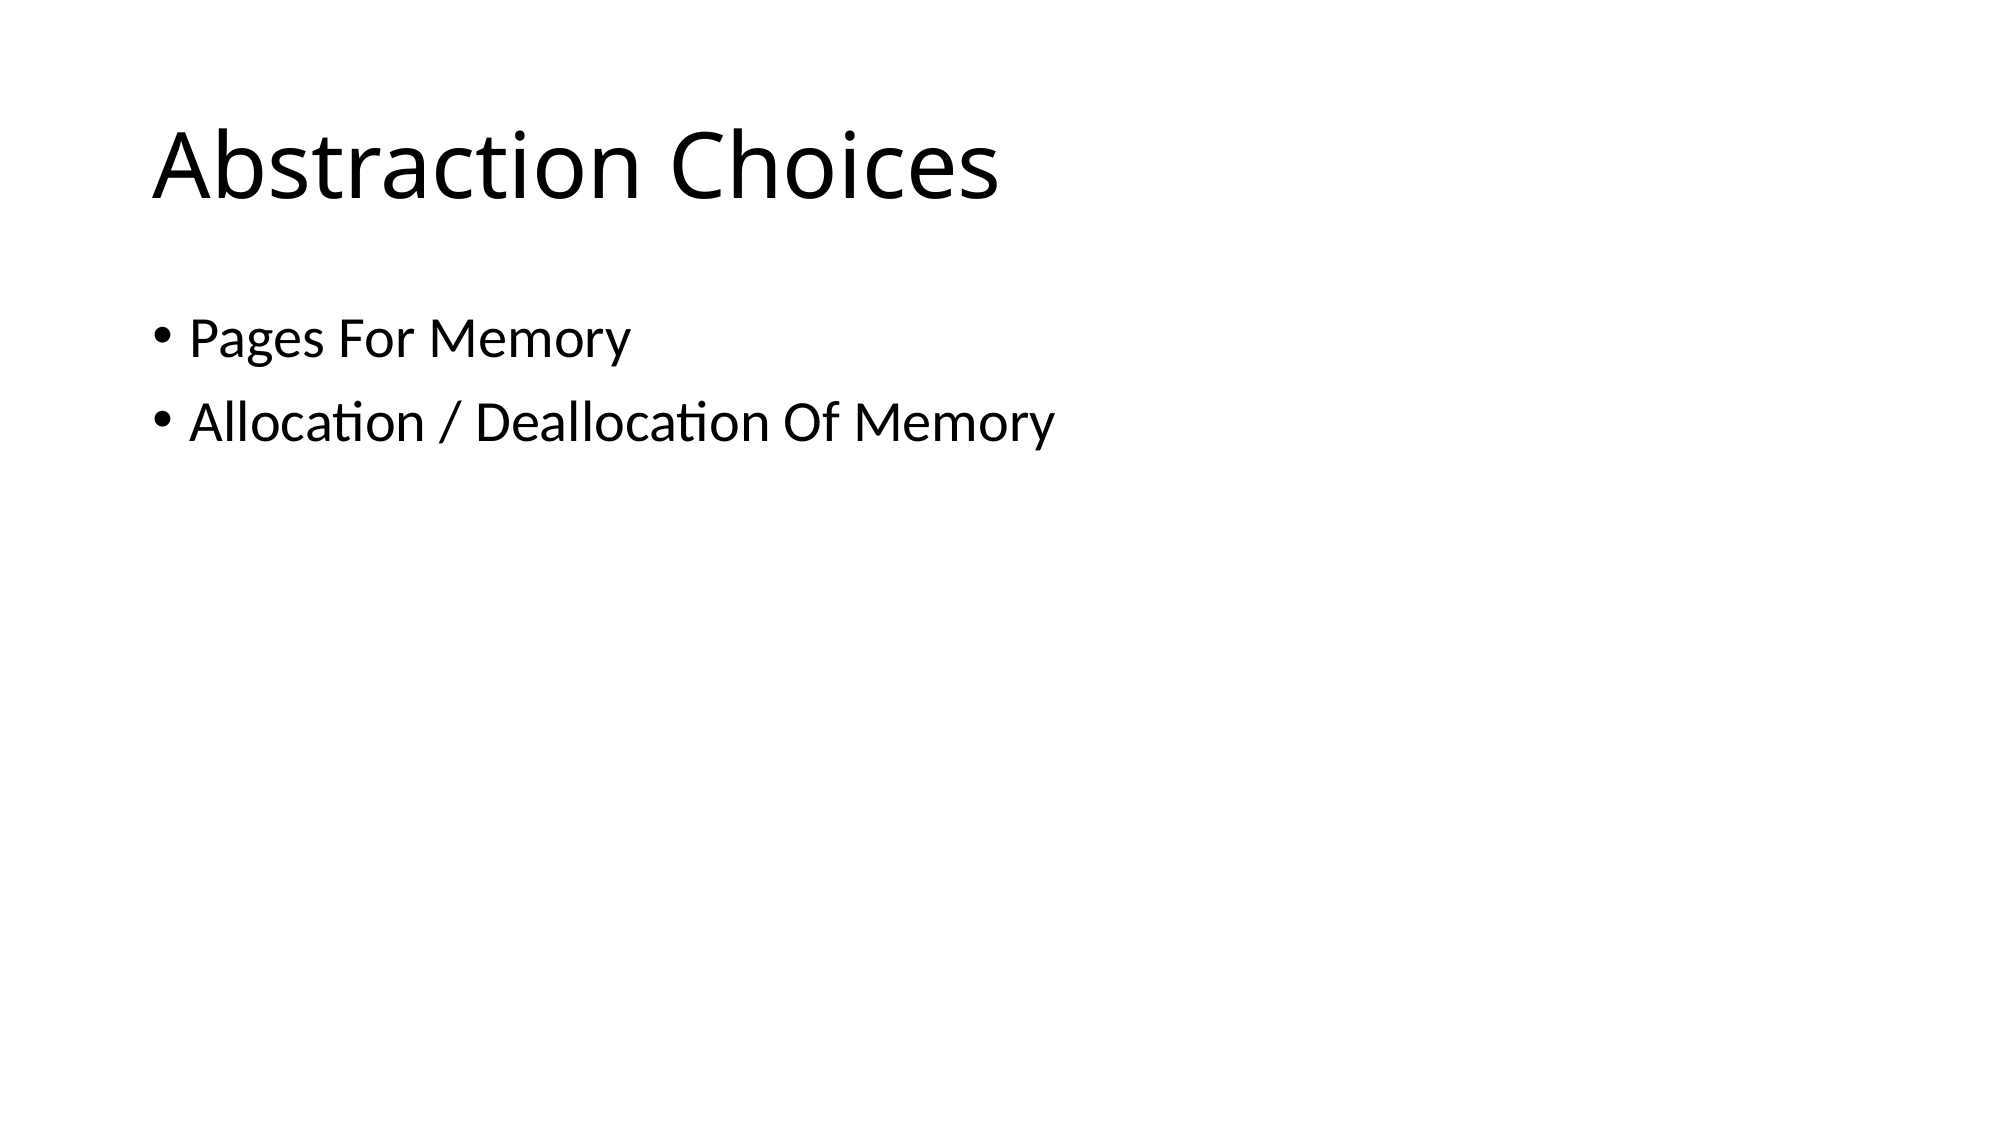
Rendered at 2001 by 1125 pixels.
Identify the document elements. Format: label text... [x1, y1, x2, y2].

list Pages For Memory Allocation / Deallocation Of Memory [137, 299, 1863, 1014]
title Abstraction Choices [137, 59, 1863, 278]
